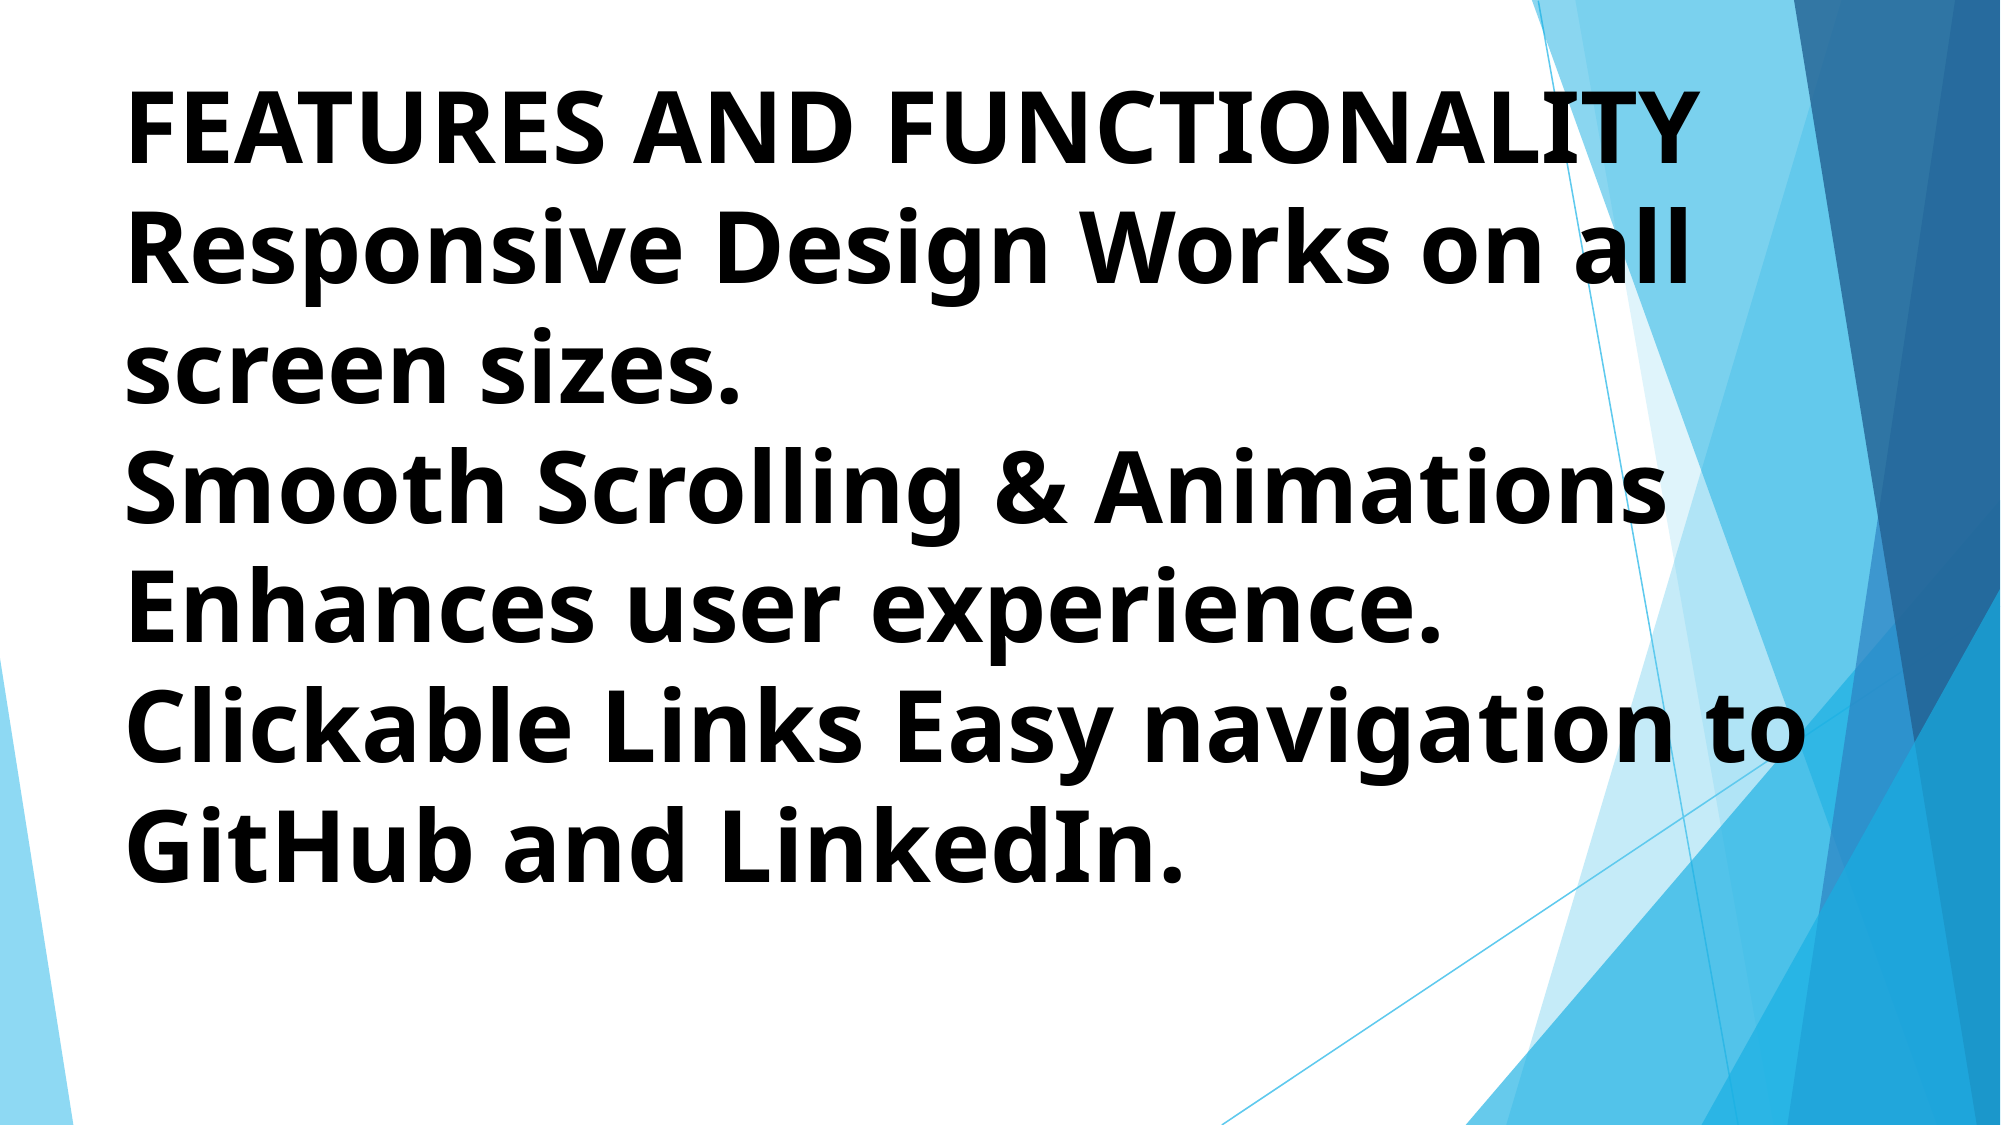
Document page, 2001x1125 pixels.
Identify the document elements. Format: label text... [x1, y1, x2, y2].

title FEATURES AND FUNCTIONALITY Responsive Design Works on all screen sizes. Smooth Scrolling & Animations Enhances user experience. Clickable Links Easy navigation to GitHub and LinkedIn. [123, 63, 1877, 912]
